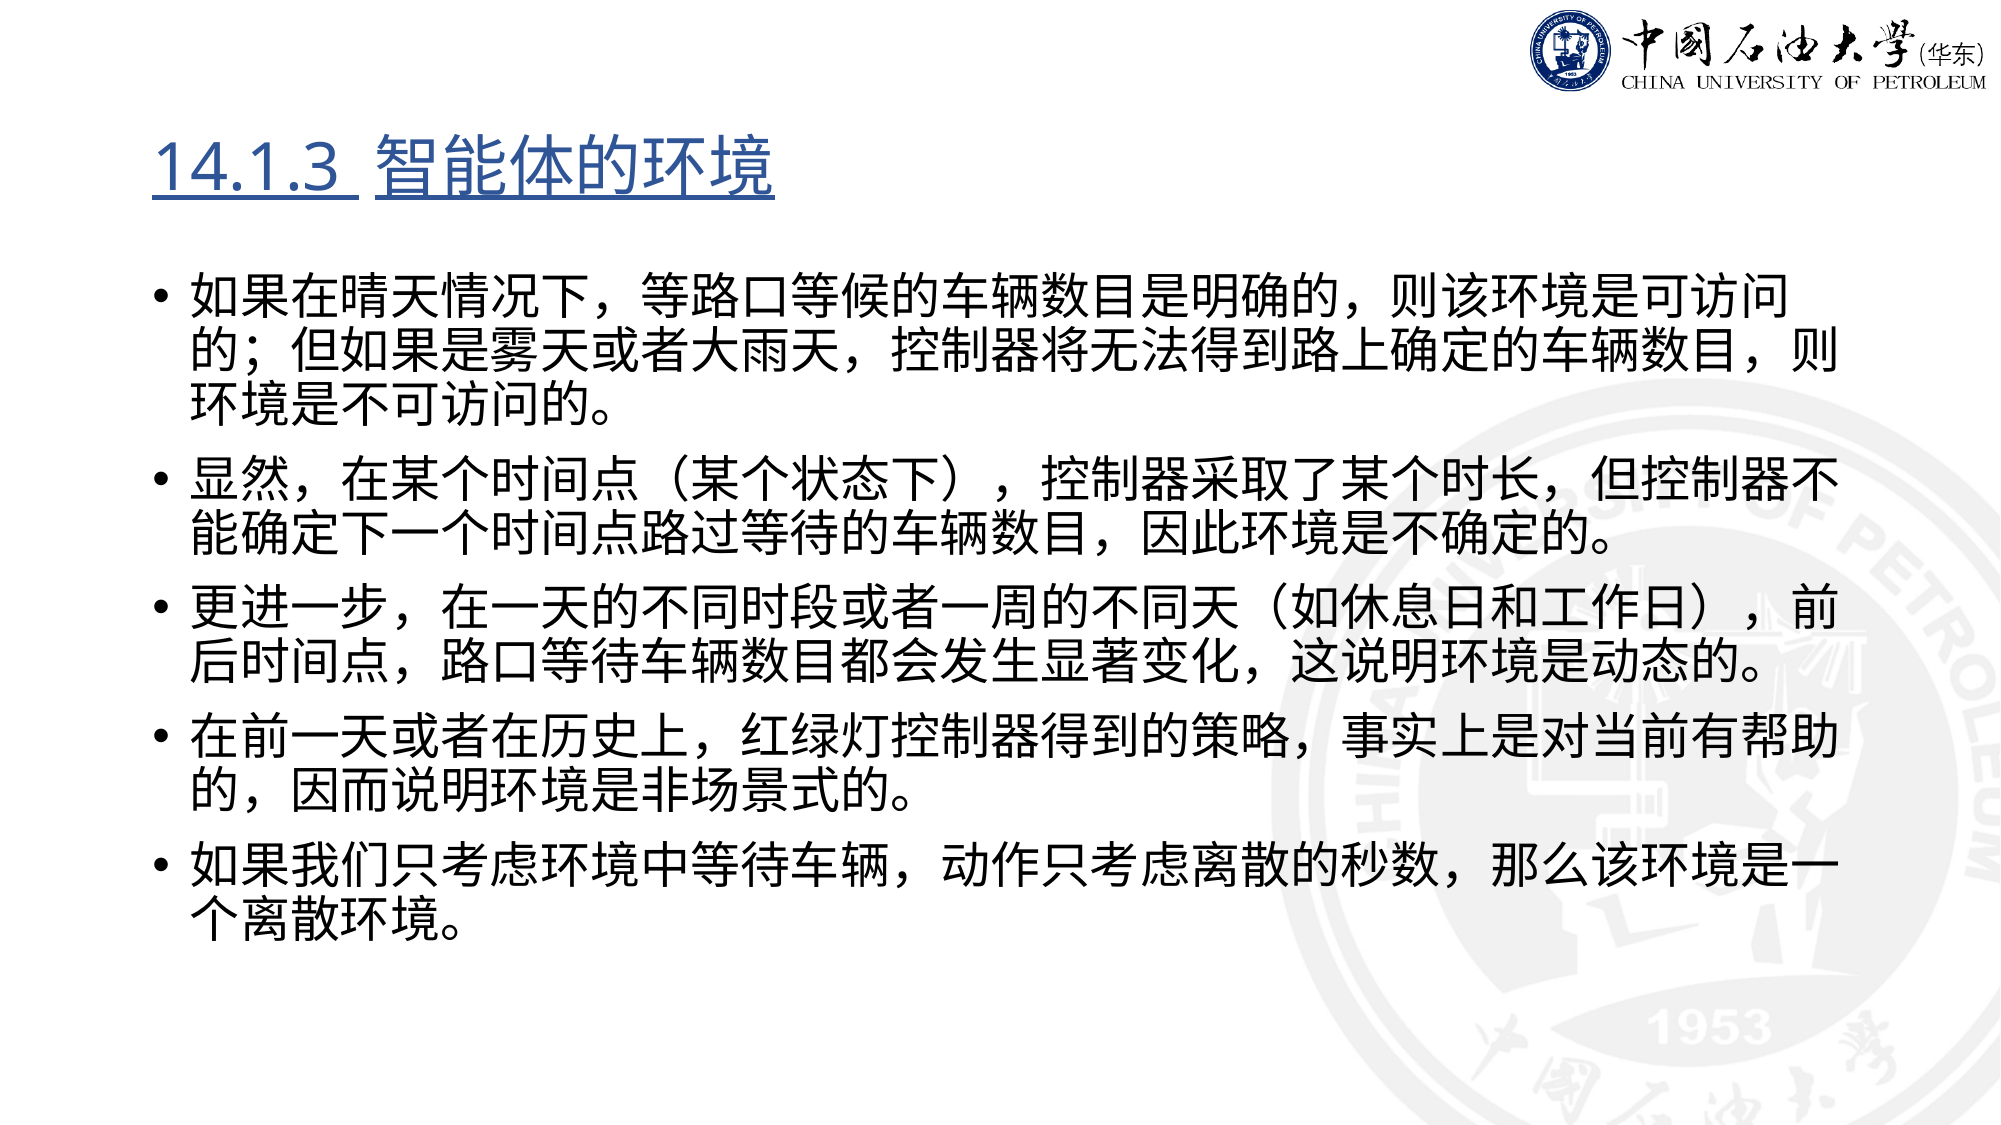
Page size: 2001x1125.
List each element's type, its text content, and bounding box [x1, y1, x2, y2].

list 如果在晴天情况下，等路口等候的车辆数目是明确的，则该环境是可访问的；但如果是雾天或者大雨天，控制器将无法得到路上确定的车辆数目，则环境是不可访问的。 显然，在某个时间点（某个状态下），控制器采取了某个时长，但控制器不能确定下一个时间点路过等待的车辆数目，因此环境是不确定的。 更进一步，在一天的不同时段或者一周的不同天（如休息日和工作日），前后时间点，路口等待车辆数目都会发生显著变化，这说明环境是动态的。 在前一天或者在历史上，红绿灯控制器得到的策略，事实上是对当前有帮助的，因而说明环境是非场景式的。 如果我们只考虑环境中等待车辆，动作只考虑离散的秒数，那么该环境是一个离散环境。 [137, 263, 1875, 960]
title 14.1.3 智能体的环境 [137, 59, 1863, 263]
picture [0, 0, 2001, 1125]
